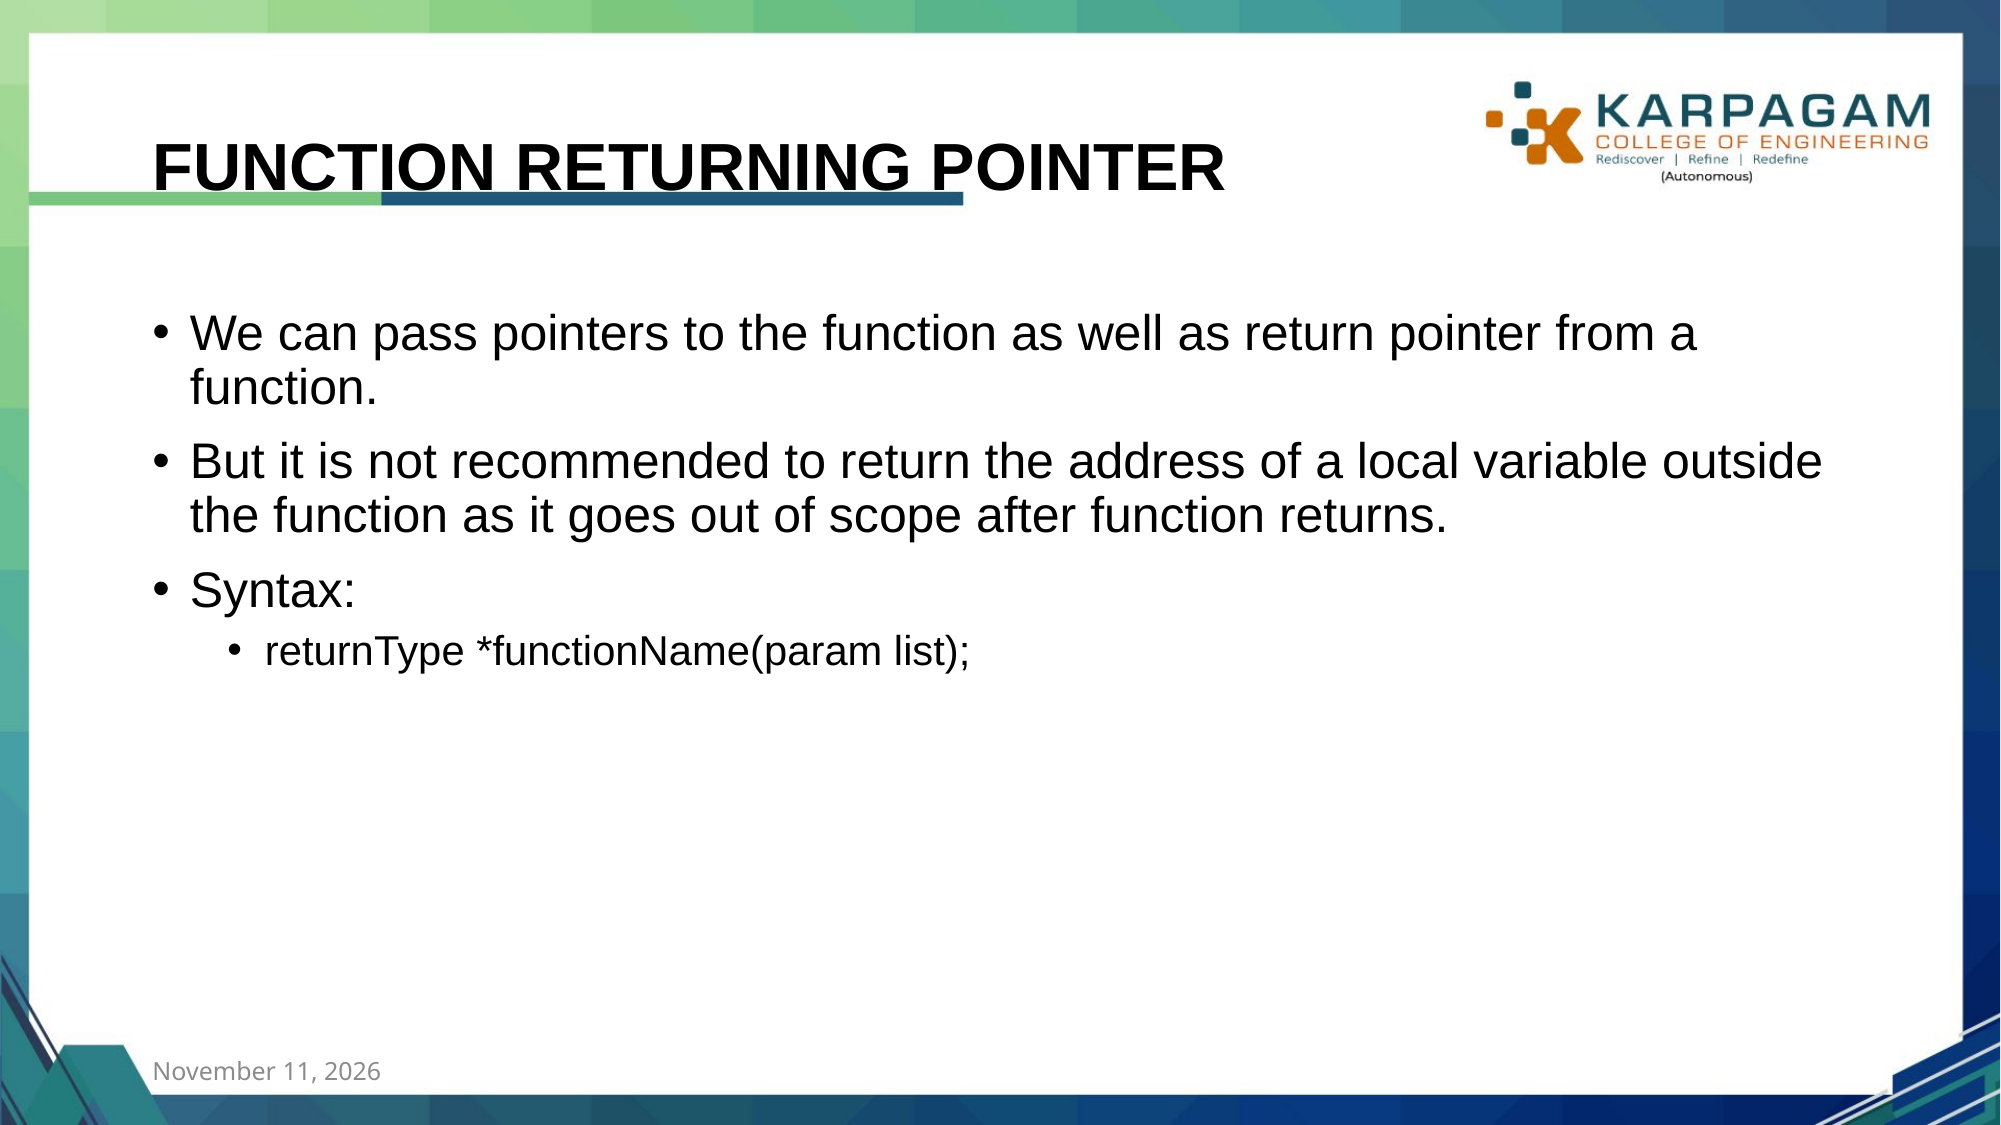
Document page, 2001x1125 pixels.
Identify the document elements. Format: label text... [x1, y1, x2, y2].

picture [0, 0, 2001, 1125]
title FUNCTION RETURNING POINTER [137, 59, 1863, 278]
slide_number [137, 1042, 588, 1103]
list We can pass pointers to the function as well as return pointer from a function. But it is not recommended to return the address of a local variable outside the function as it goes out of scope after function returns. Syntax: returnType *functionName(param list); [137, 299, 1863, 1014]
